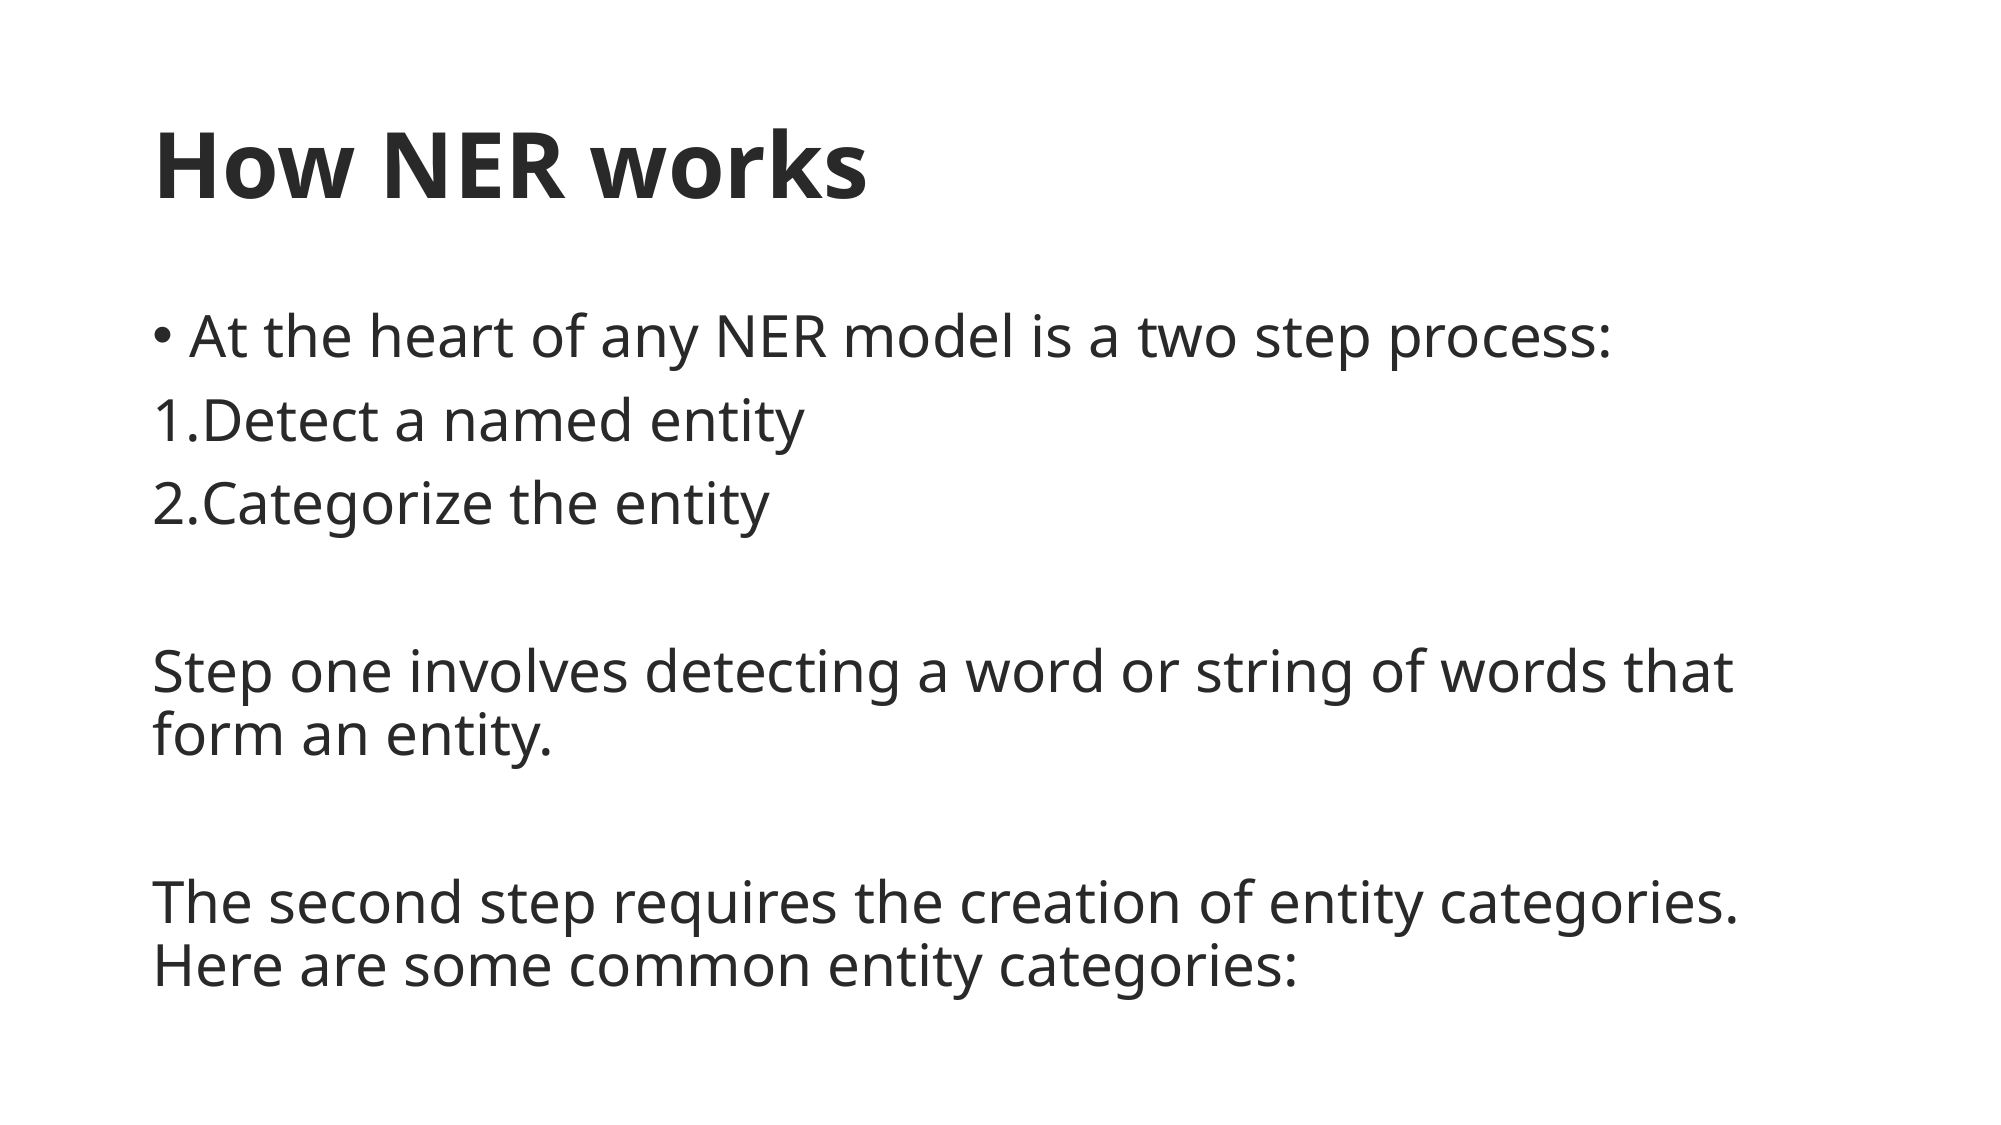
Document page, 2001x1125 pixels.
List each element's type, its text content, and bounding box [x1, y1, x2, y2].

title How NER works [137, 59, 1863, 278]
list At the heart of any NER model is a two step process: Detect a named entity Categorize the entity Step one involves detecting a word or string of words that form an entity. The second step requires the creation of entity categories. Here are some common entity categories: [137, 299, 1863, 1014]
